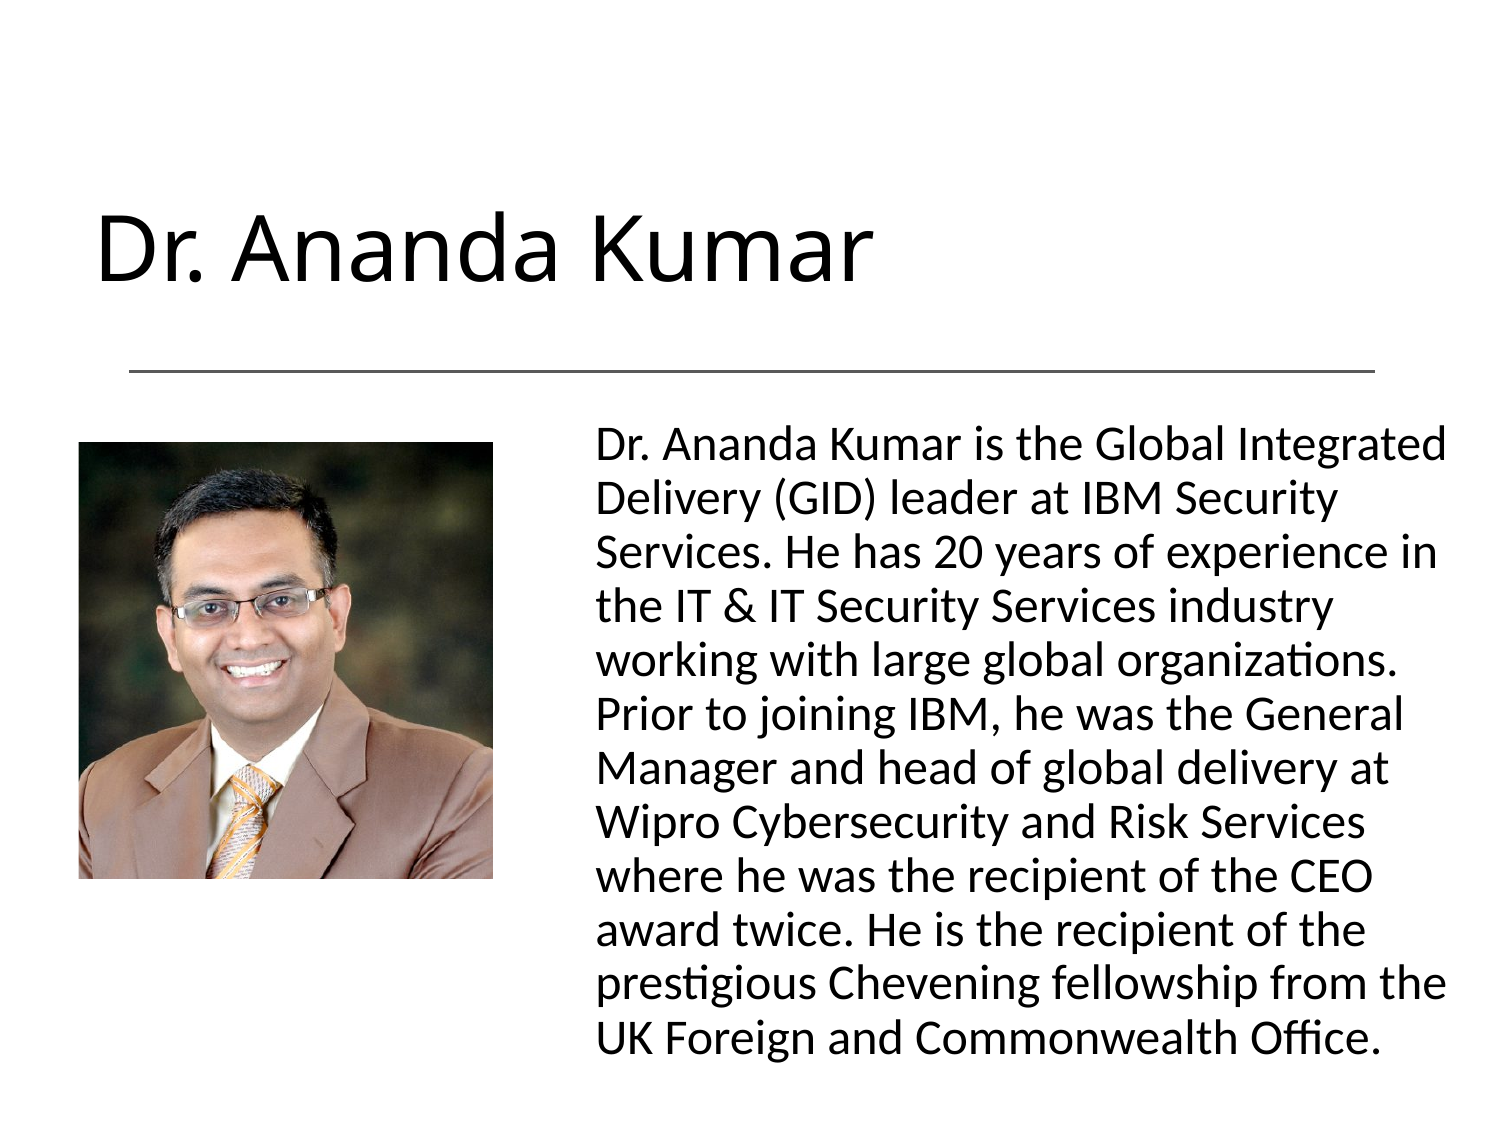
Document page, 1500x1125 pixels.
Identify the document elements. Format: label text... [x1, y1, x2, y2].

list Dr. Ananda Kumar is the Global Integrated Delivery (GID) leader at IBM Security Services. He has 20 years of experience in the IT & IT Security Services industry working with large global organizations. Prior to joining IBM, he was the General Manager and head of global delivery at Wipro Cybersecurity and Risk Services where he was the recipient of the CEO award twice. He is the recipient of the prestigious Chevening fellowship from the UK Foreign and Commonwealth Office. [580, 409, 1472, 1125]
title Dr. Ananda Kumar [78, 134, 1382, 309]
picture [78, 442, 493, 879]
